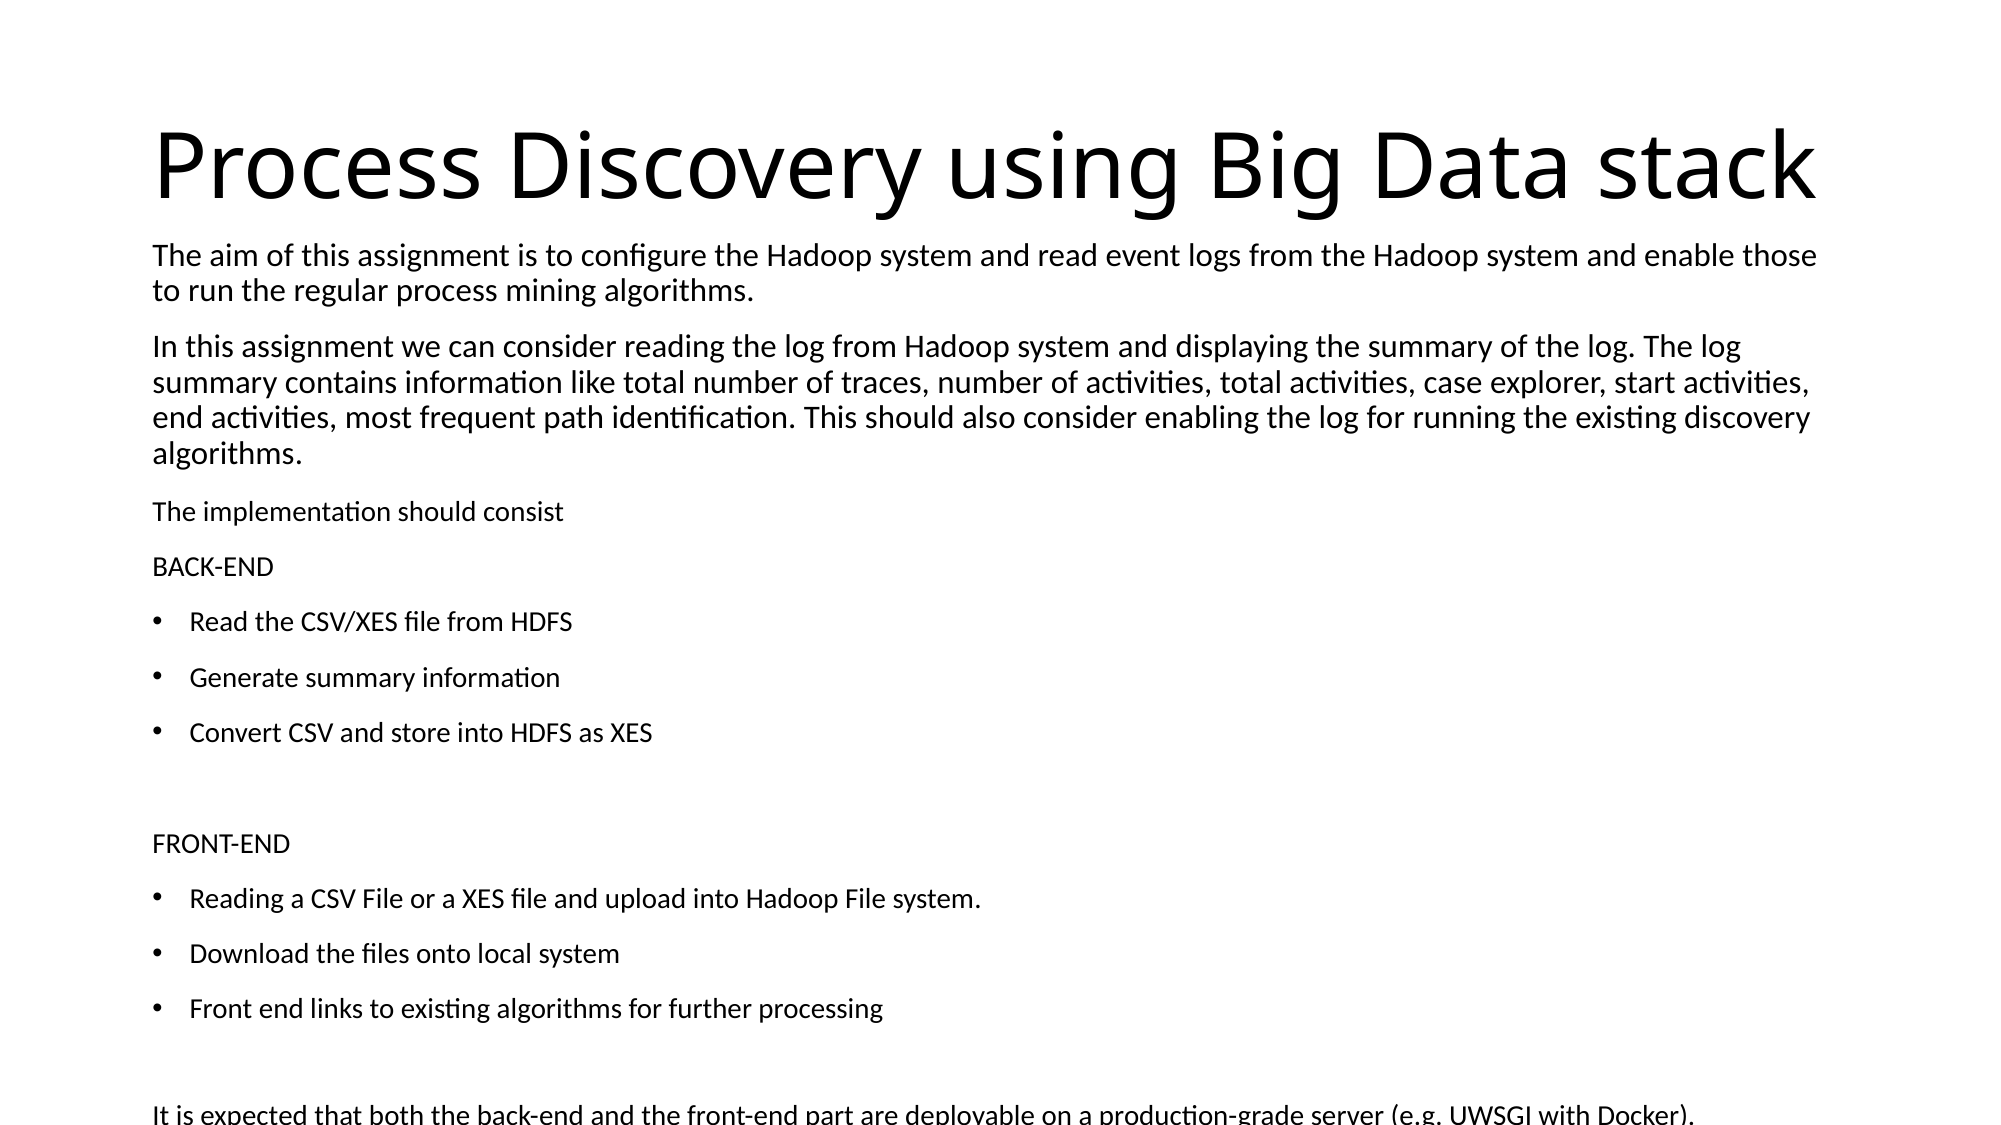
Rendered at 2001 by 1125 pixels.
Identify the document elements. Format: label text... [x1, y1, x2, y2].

title Process Discovery using Big Data stack [137, 59, 1863, 230]
list The aim of this assignment is to configure the Hadoop system and read event logs from the Hadoop system and enable those to run the regular process mining algorithms. In this assignment we can consider reading the log from Hadoop system and displaying the summary of the log. The log summary contains information like total number of traces, number of activities, total activities, case explorer, start activities, end activities, most frequent path identification. This should also consider enabling the log for running the existing discovery algorithms. The implementation should consist BACK-END Read the CSV/XES file from HDFS Generate summary information Convert CSV and store into HDFS as XES FRONT-END Reading a CSV File or a XES file and upload into Hadoop File system. Download the files onto local system Front end links to existing algorithms for further processing It is expected that both the back-end and the front-end part are deployable on a production-grade server (e.g. UWSGI with Docker). [137, 230, 1863, 1125]
